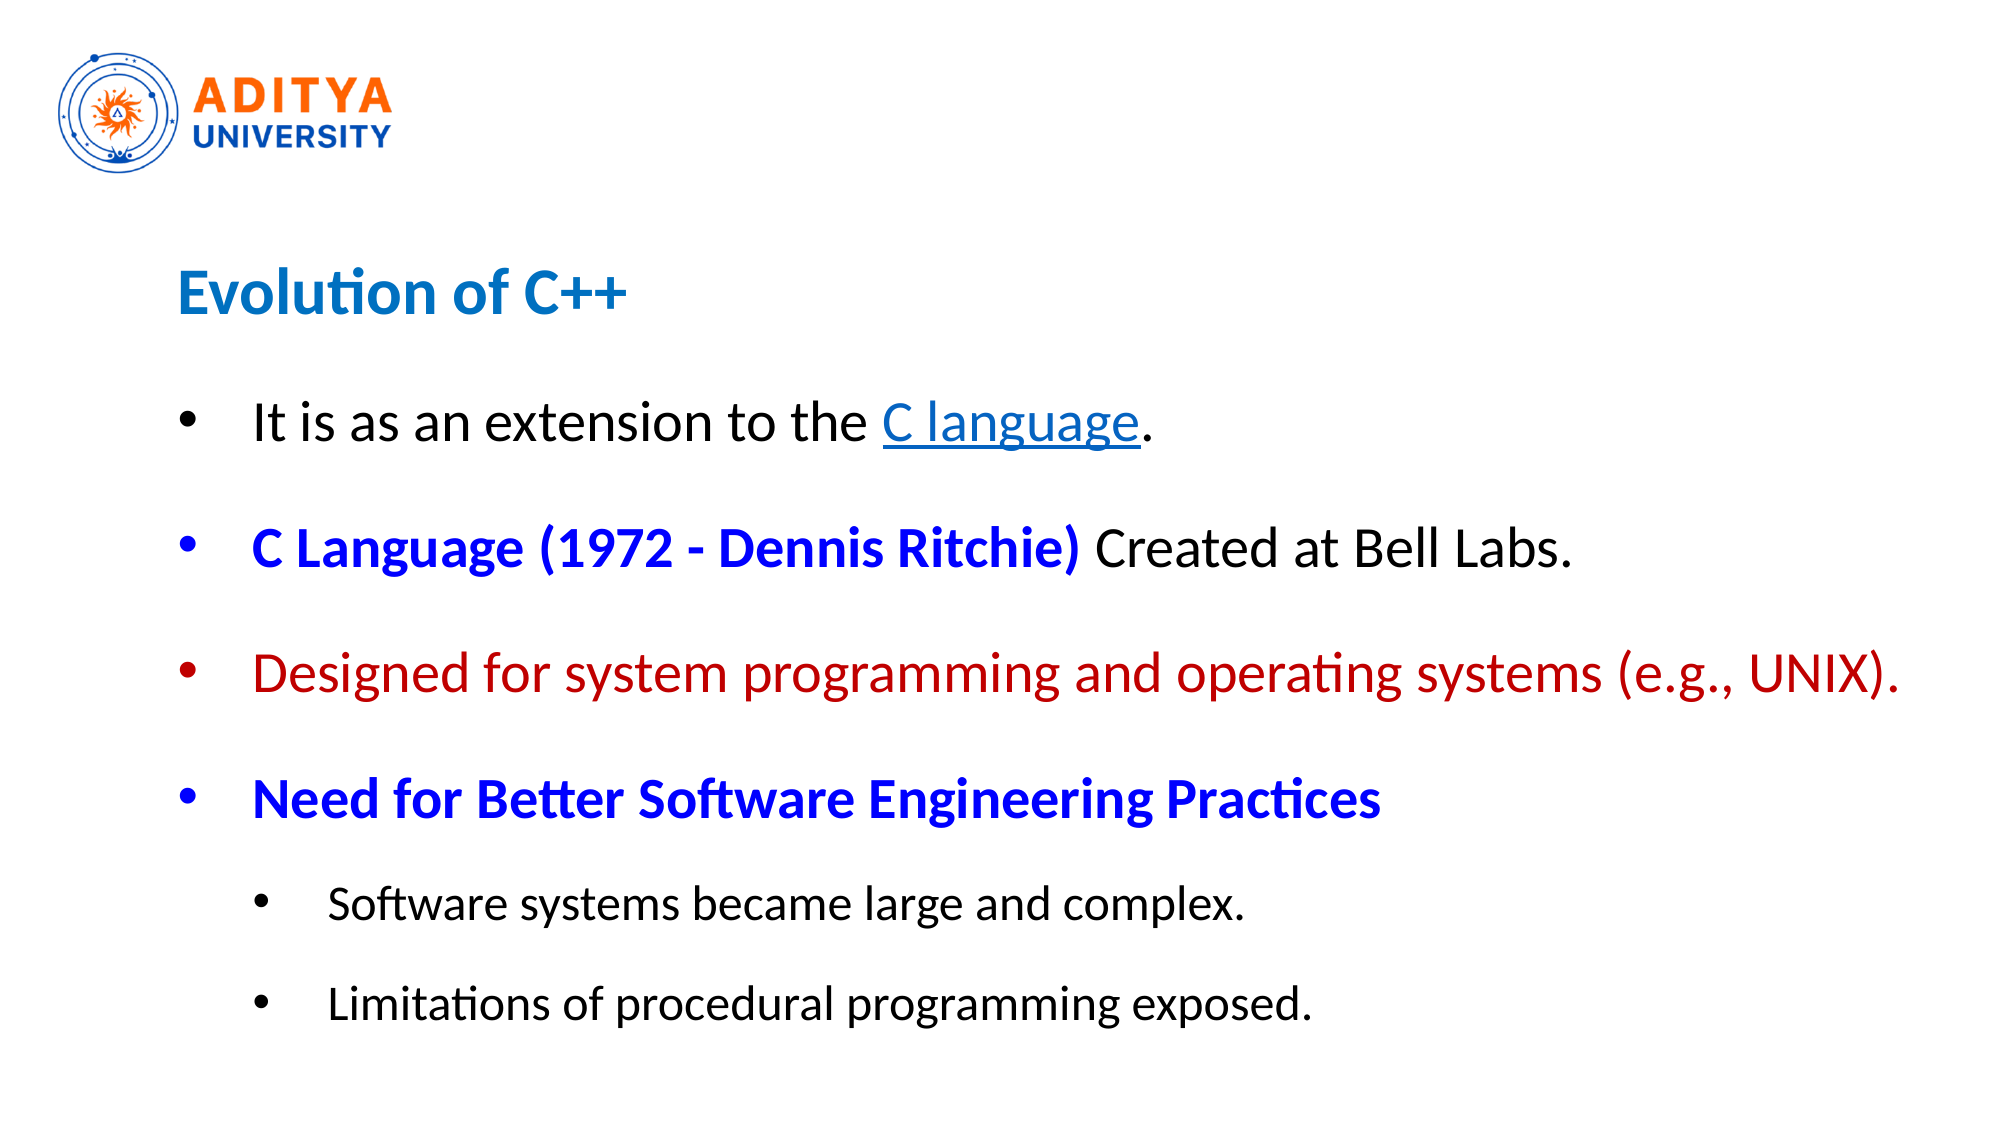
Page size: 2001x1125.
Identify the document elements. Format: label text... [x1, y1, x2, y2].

list Evolution of C++ It is as an extension to the C language. C Language (1972 - Dennis Ritchie) Created at Bell Labs. Designed for system programming and operating systems (e.g., UNIX). Need for Better Software Engineering Practices Software systems became large and complex. Limitations of procedural programming exposed. [87, 200, 1963, 1100]
picture [0, 0, 494, 256]
